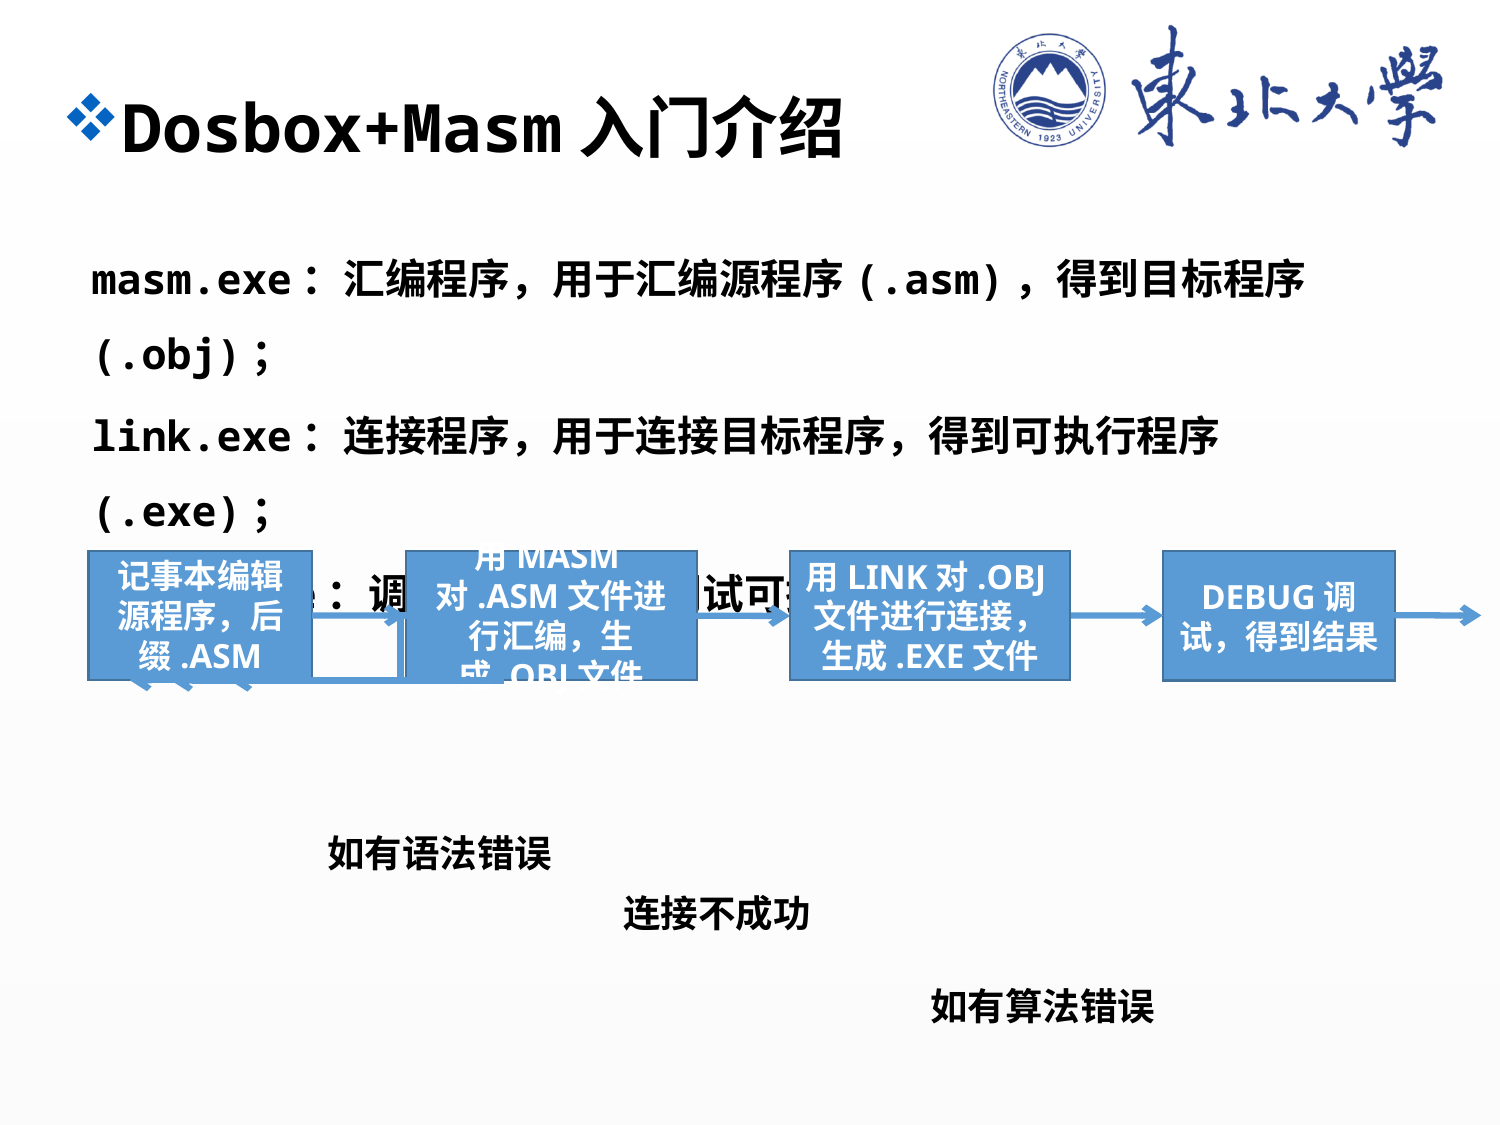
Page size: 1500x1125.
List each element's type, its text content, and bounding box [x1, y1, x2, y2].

text_box 如有语法错误 [312, 822, 598, 883]
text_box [171, 615, 230, 681]
text_box 用MASM对.ASM文件进行汇编，生成.OBJ文件 [405, 550, 698, 613]
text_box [230, 615, 772, 681]
picture [986, 14, 1455, 161]
text_box DEBUG调试，得到结果 [1162, 550, 1396, 682]
text_box Dosbox+Masm入门介绍 [46, 42, 987, 209]
text_box 用LINK对.OBJ文件进行连接，生成.EXE文件 [789, 550, 1071, 681]
text_box 连接不成功 [608, 882, 894, 943]
text_box 如有算法错误 [915, 975, 1201, 1036]
list masm.exe：汇编程序，用于汇编源程序(.asm)，得到目标程序(.obj)； link.exe：连接程序，用于连接目标程序，得到可执行程序(.exe)； debug.exe：调试程序，用于调试可执行程序 [76, 219, 1378, 494]
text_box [129, 615, 171, 681]
text_box 记事本编辑源程序，后缀.ASM [87, 550, 313, 681]
